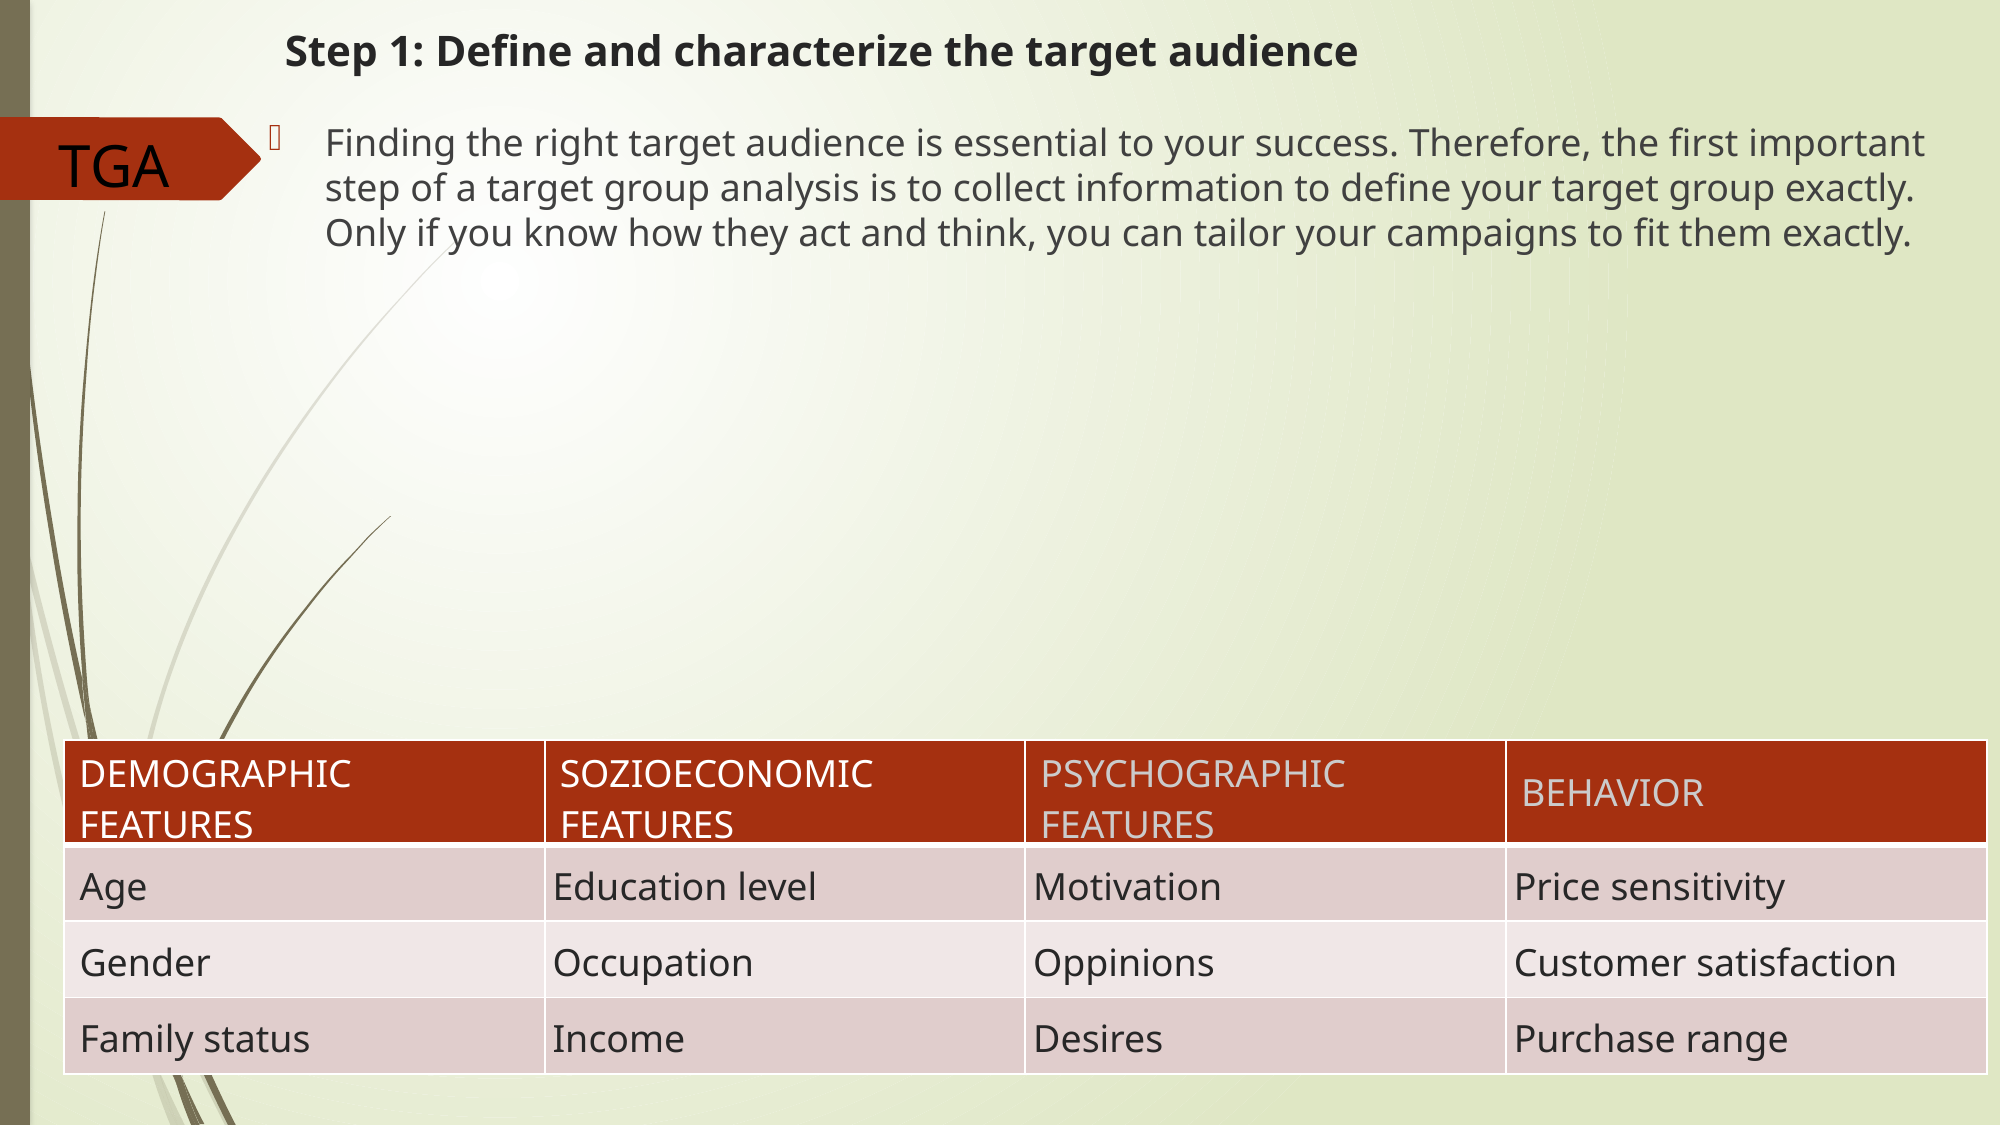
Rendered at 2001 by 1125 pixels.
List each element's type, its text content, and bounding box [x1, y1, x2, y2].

table_header SOZIOECONOMIC FEATURES [546, 741, 1024, 842]
table_cell Family status [65, 998, 544, 1073]
table_cell Motivation [1026, 848, 1505, 920]
table_cell Education level [546, 848, 1024, 920]
table_header DEMOGRAPHIC FEATURES [65, 741, 544, 842]
table_cell Oppinions [1026, 922, 1505, 997]
table_cell Purchase range [1507, 998, 1986, 1073]
text_box TGA [44, 121, 243, 207]
table_cell Occupation [546, 922, 1024, 997]
table_cell Desires [1026, 998, 1505, 1073]
list Finding the right target audience is essential to your success. Therefore, the first important step of a target group analysis is to collect information to define your target group exactly. Only if you know how they act and think, you can tailor your campaigns to fit them exactly. [253, 111, 1978, 739]
table_header PSYCHOGRAPHIC FEATURES [1026, 741, 1505, 842]
table_header BEHAVIOR [1507, 741, 1986, 842]
table_cell Age [65, 848, 544, 920]
title Step 1: Define and characterize the target audience [269, 16, 1987, 134]
table_cell Customer satisfaction [1507, 922, 1986, 997]
table_cell Price sensitivity [1507, 848, 1986, 920]
table_cell Income [546, 998, 1024, 1073]
table_cell Gender [65, 922, 544, 997]
